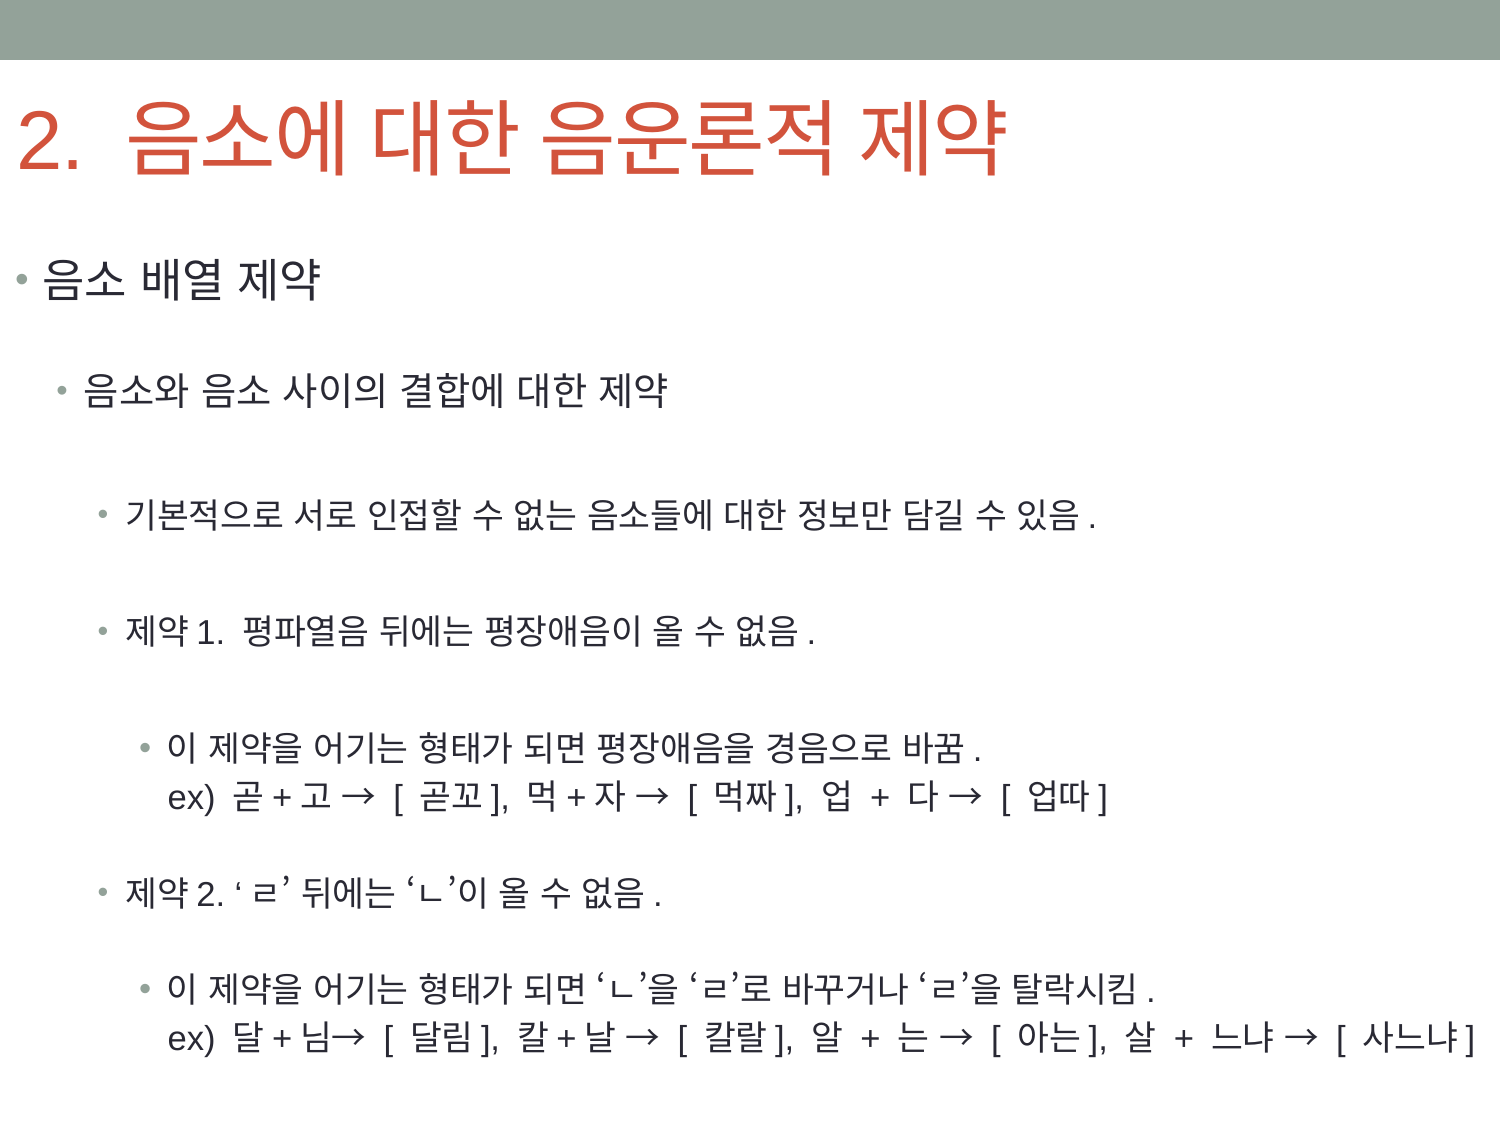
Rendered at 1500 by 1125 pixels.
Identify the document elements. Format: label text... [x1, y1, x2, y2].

title 2. 음소에 대한 음운론적 제약 [1, 54, 1352, 218]
list 음소 배열 제약 음소와 음소 사이의 결합에 대한 제약 기본적으로 서로 인접할 수 없는 음소들에 대한 정보만 담길 수 있음. 제약1. 평파열음 뒤에는 평장애음이 올 수 없음. 이 제약을 어기는 형태가 되면 평장애음을 경음으로 바꿈. ex) 곧+고 → [ 곧꼬], 먹+자 → [ 먹짜], 업 + 다 → [ 업따] 제약2. ‘ㄹ’ 뒤에는 ‘ㄴ’이 올 수 없음. 이 제약을 어기는 형태가 되면 ‘ㄴ’을 ‘ㄹ’로 바꾸거나 ‘ㄹ’을 탈락시킴. ex) 달+님→ [ 달림], 칼+날 → [ 칼랄], 알 + 는 → [ 아는], 살 + 느냐 → [ 사느냐] [0, 243, 1500, 1106]
